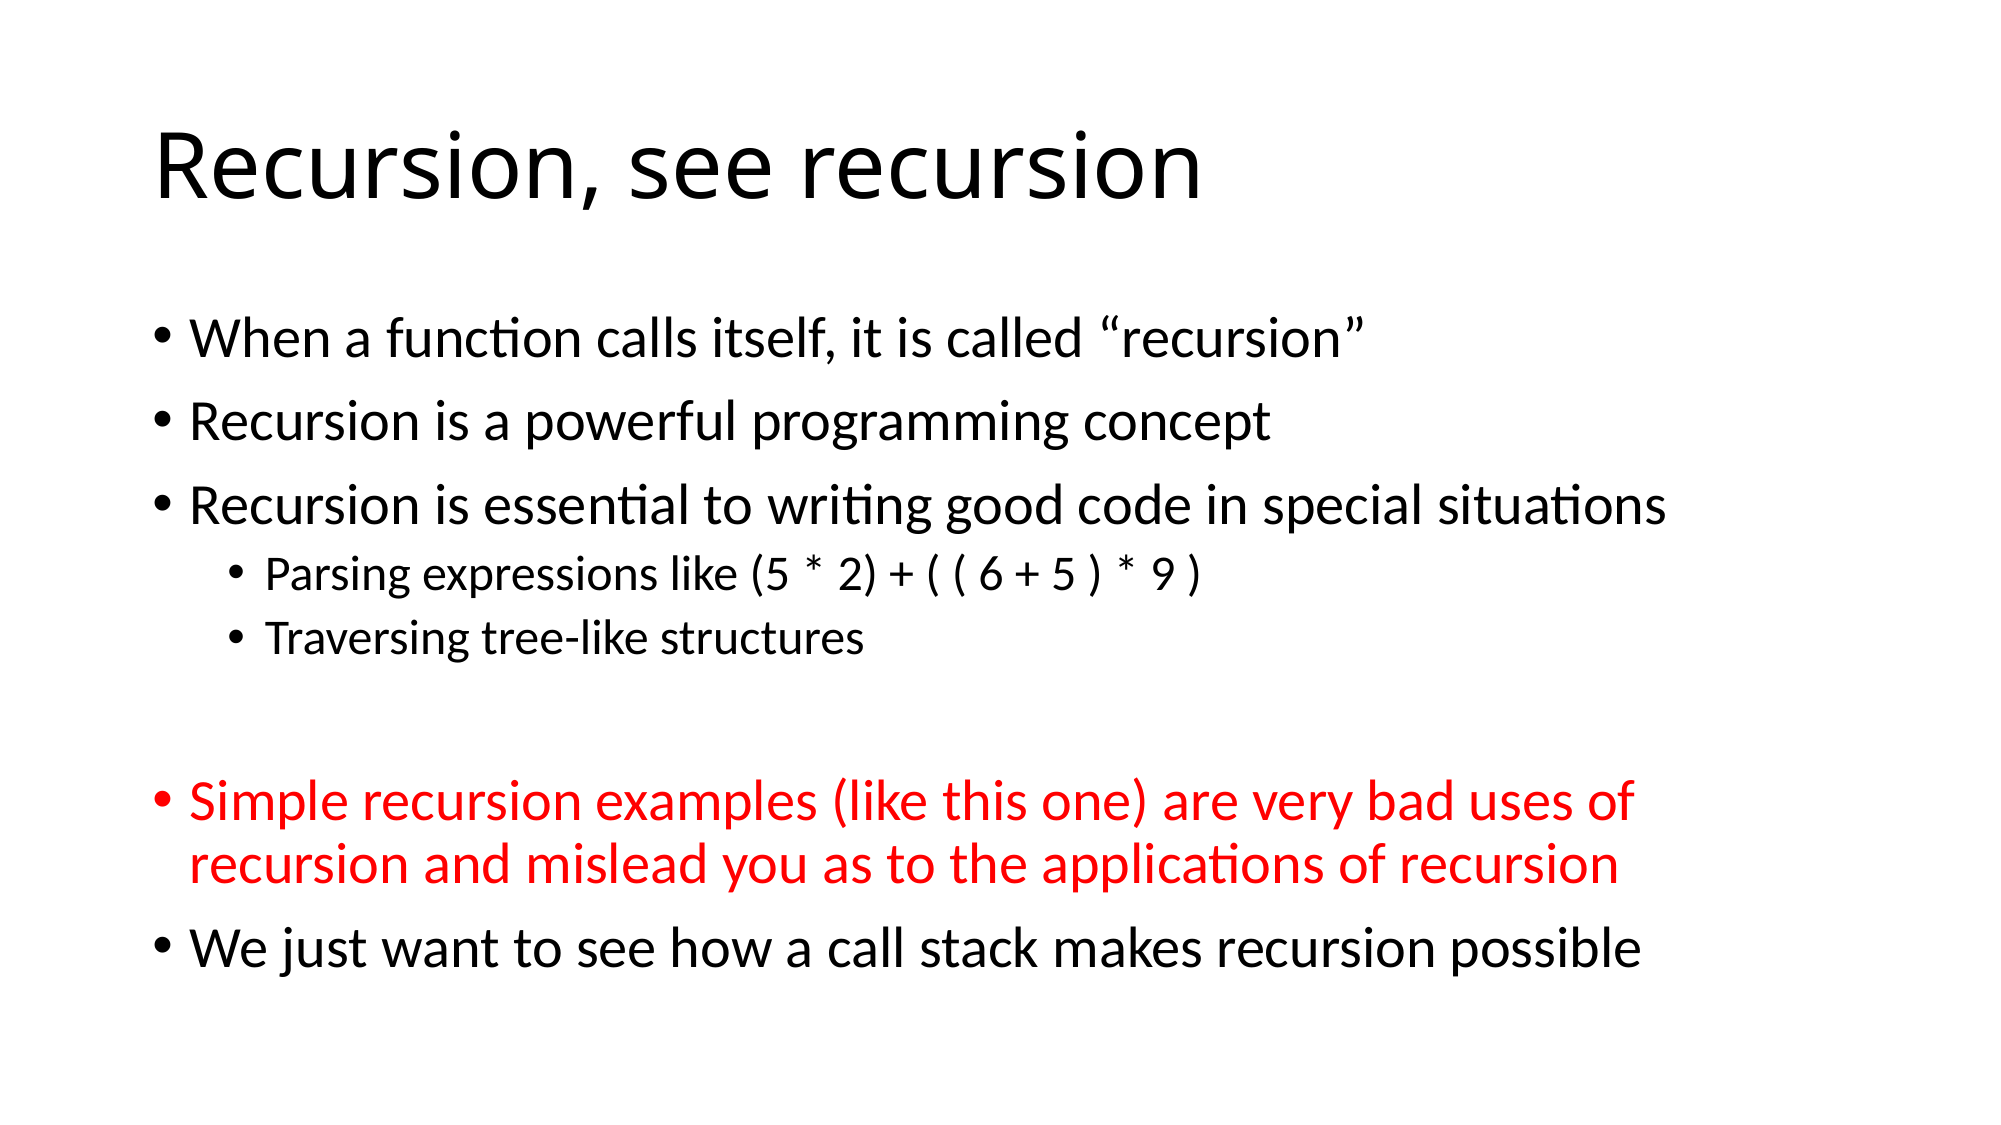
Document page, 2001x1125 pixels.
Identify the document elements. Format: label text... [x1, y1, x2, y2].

list When a function calls itself, it is called “recursion” Recursion is a powerful programming concept Recursion is essential to writing good code in special situations Parsing expressions like (5 * 2) + ( ( 6 + 5 ) * 9 ) Traversing tree-like structures Simple recursion examples (like this one) are very bad uses of recursion and mislead you as to the applications of recursion We just want to see how a call stack makes recursion possible [137, 299, 1863, 1014]
title Recursion, see recursion [137, 59, 1863, 278]
